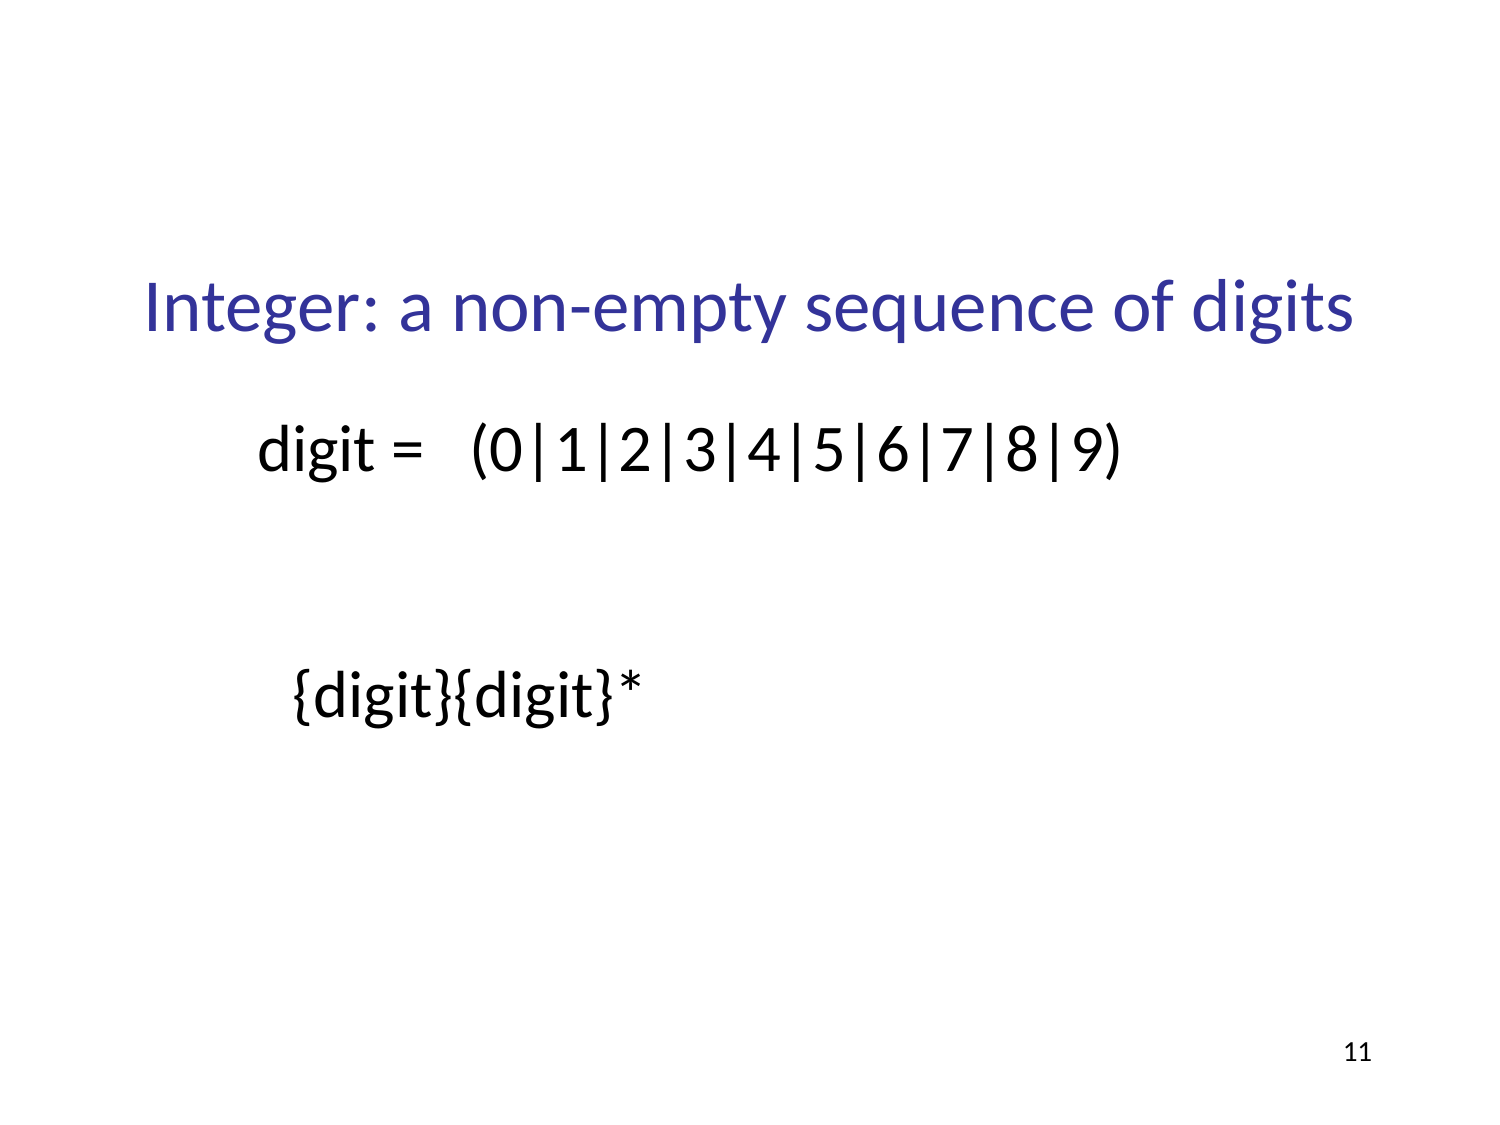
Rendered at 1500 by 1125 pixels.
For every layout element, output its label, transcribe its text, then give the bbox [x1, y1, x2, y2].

slide_number 11 [1074, 1025, 1388, 1100]
text_box (0|1|2|3|4|5|6|7|8|9) [454, 397, 1199, 493]
text_box Integer: a non-empty sequence of digits [112, 208, 1388, 396]
text_box {digit}{digit}* [277, 643, 715, 740]
text_box digit = [242, 397, 454, 493]
